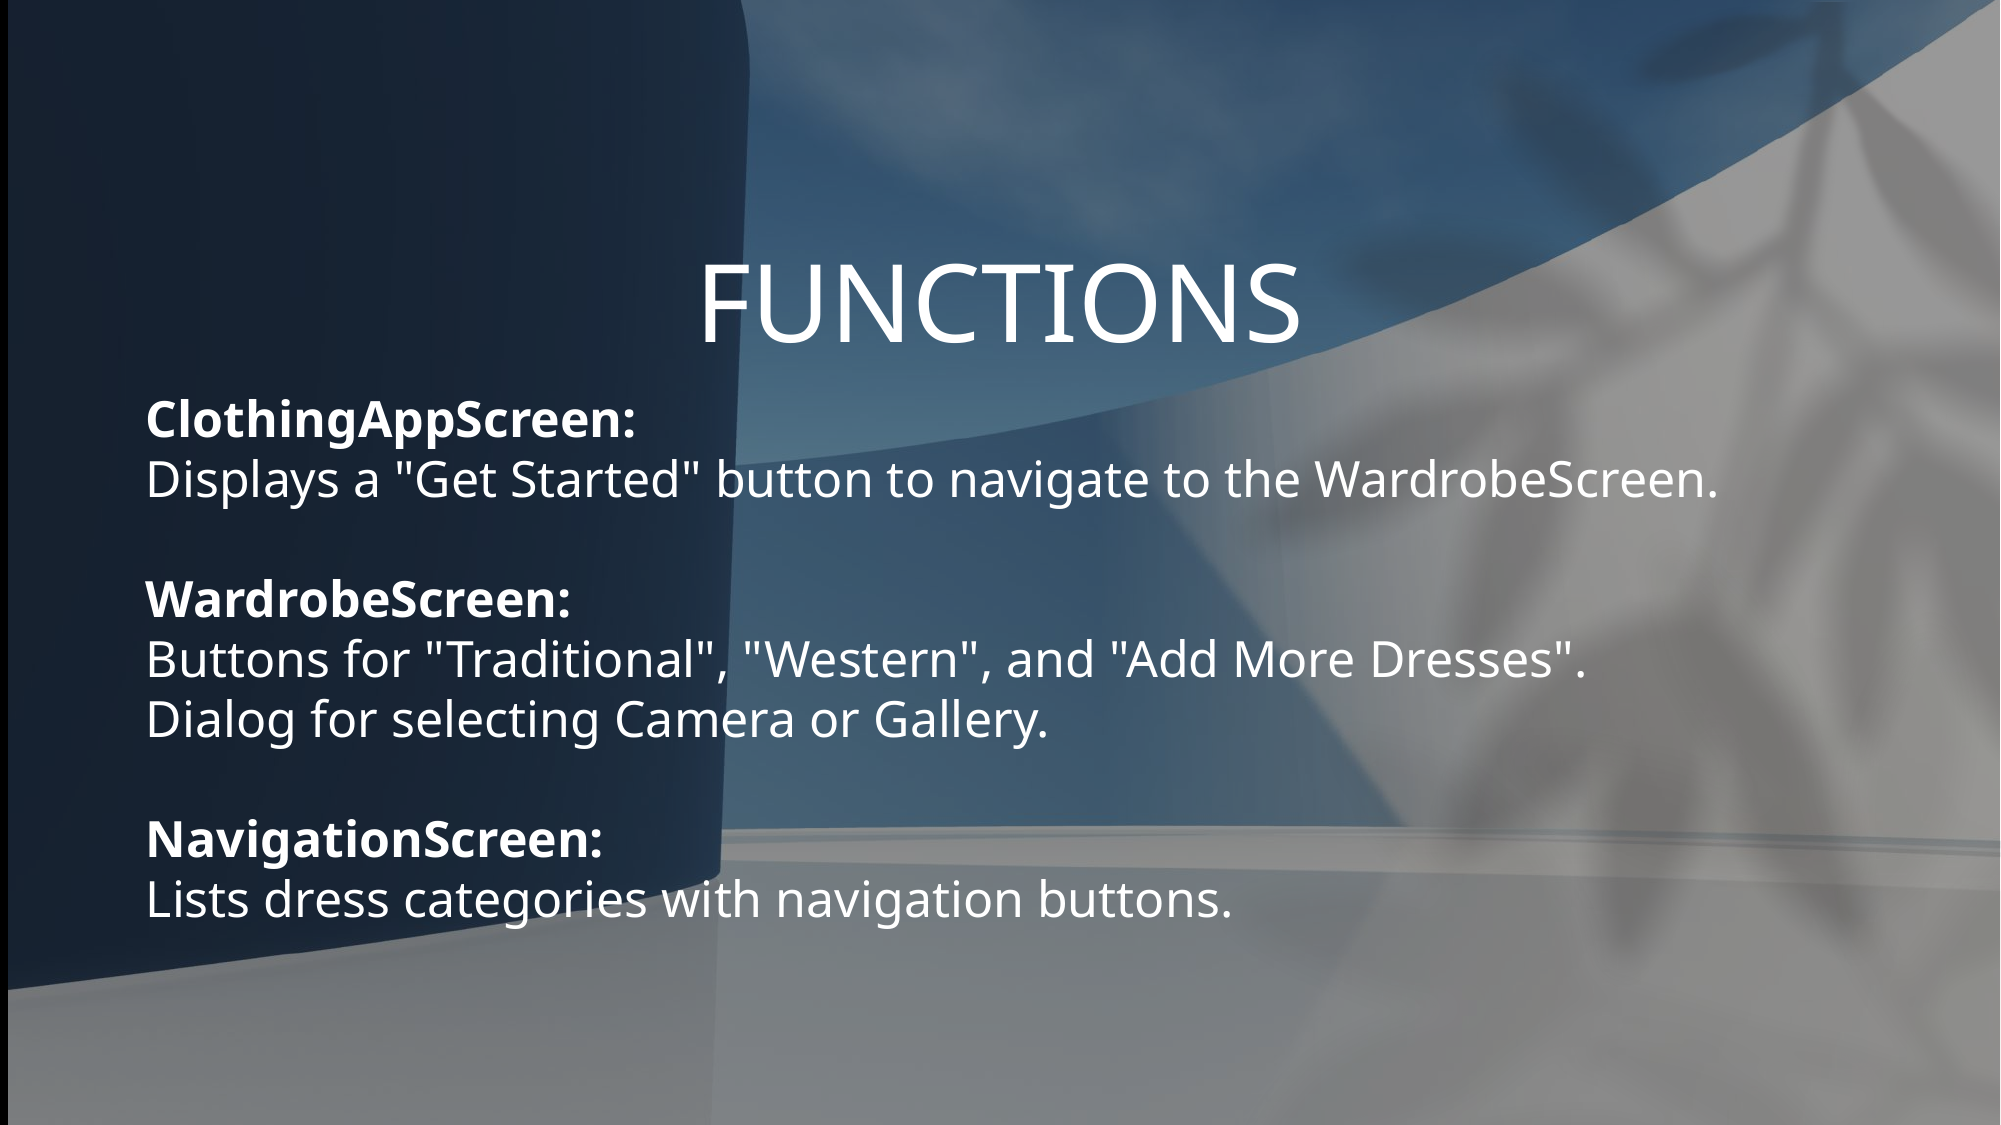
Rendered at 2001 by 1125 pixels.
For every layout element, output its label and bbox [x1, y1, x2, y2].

picture [8, 0, 1140, 1125]
text_box [0, 0, 8, 1125]
text_box [1140, 0, 2000, 1125]
